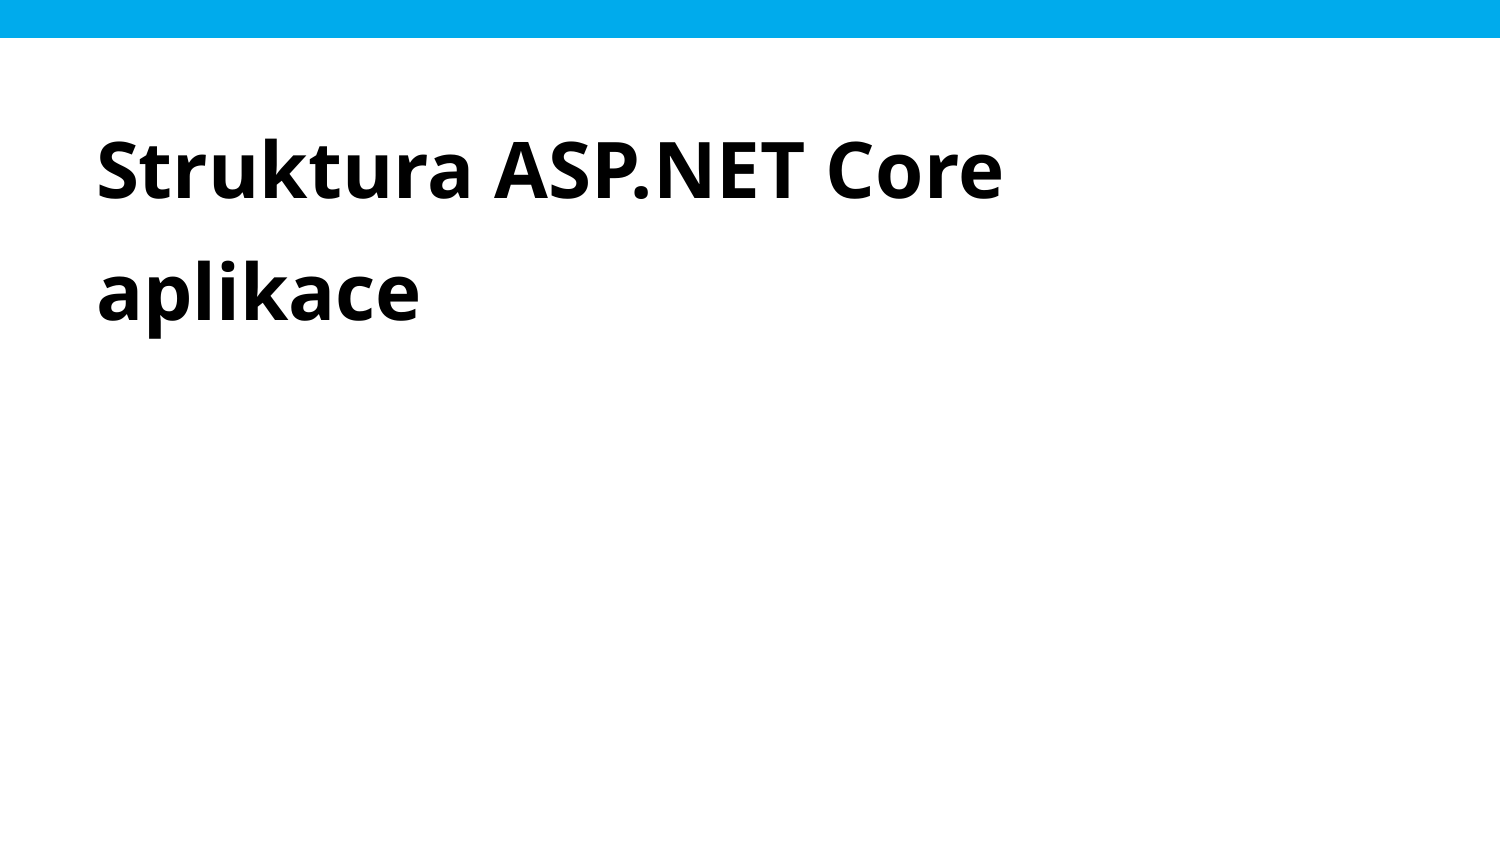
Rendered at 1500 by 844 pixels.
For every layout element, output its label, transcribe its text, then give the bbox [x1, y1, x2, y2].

text_box Struktura ASP.NET Core aplikace [81, 85, 1175, 344]
text_box [0, 0, 1500, 39]
